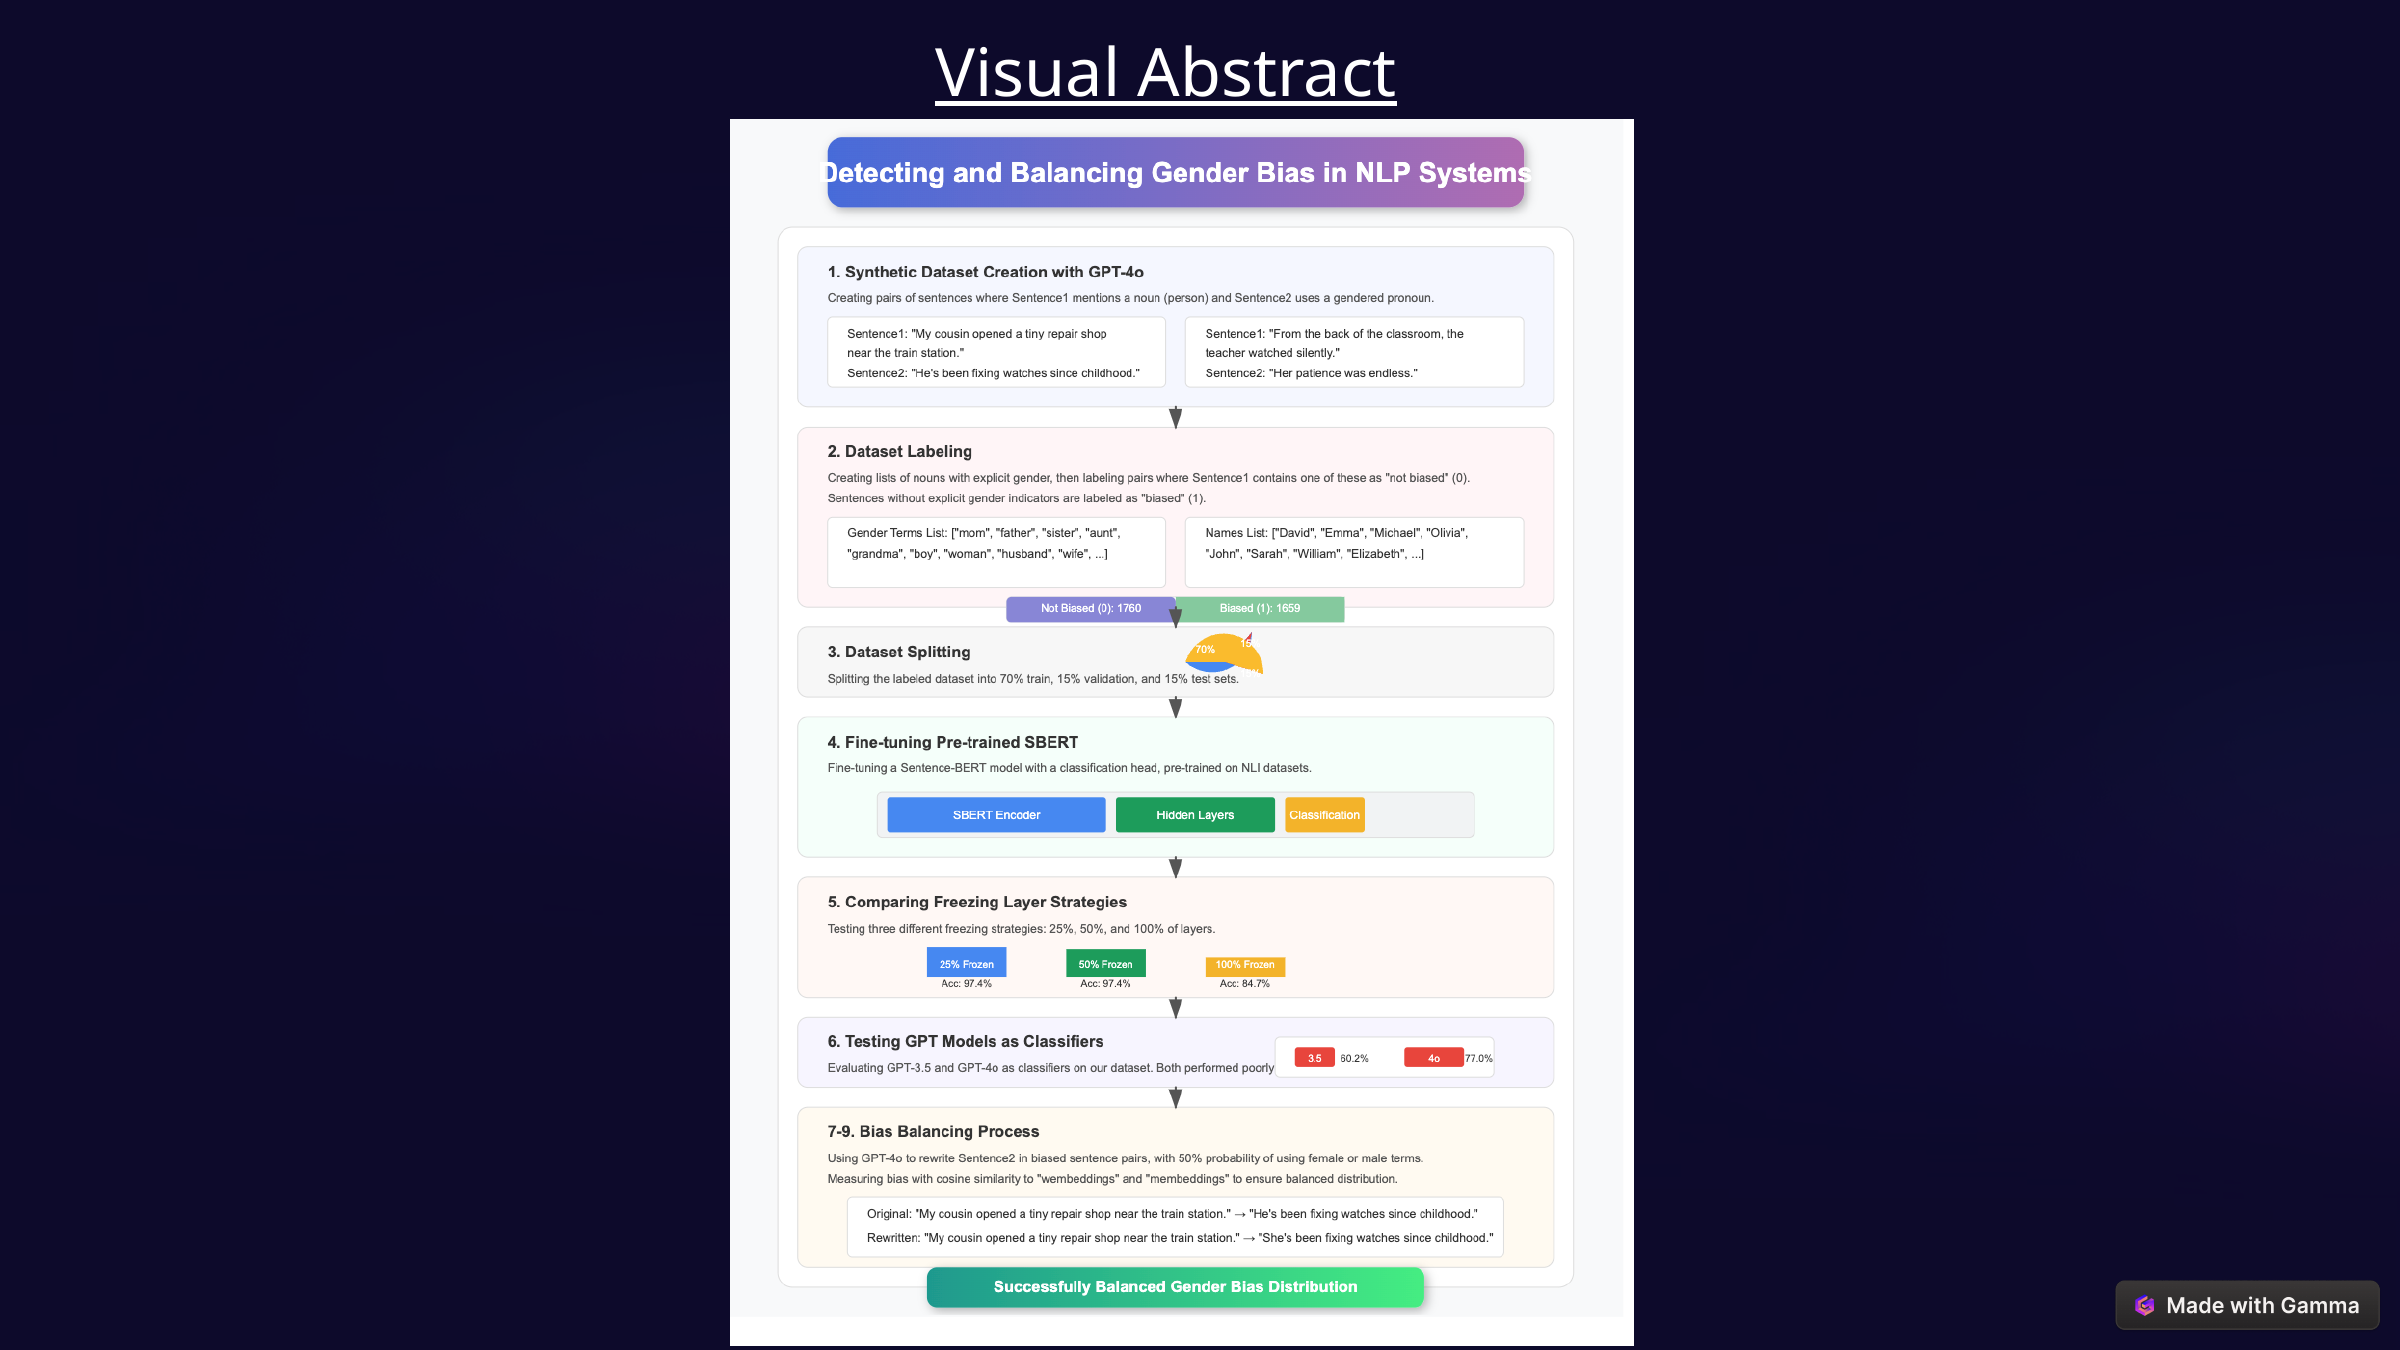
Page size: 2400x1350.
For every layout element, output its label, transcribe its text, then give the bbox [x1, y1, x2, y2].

picture [730, 118, 1635, 1346]
picture [2106, 1271, 2389, 1339]
text_box Visual Abstract [533, 22, 1413, 118]
